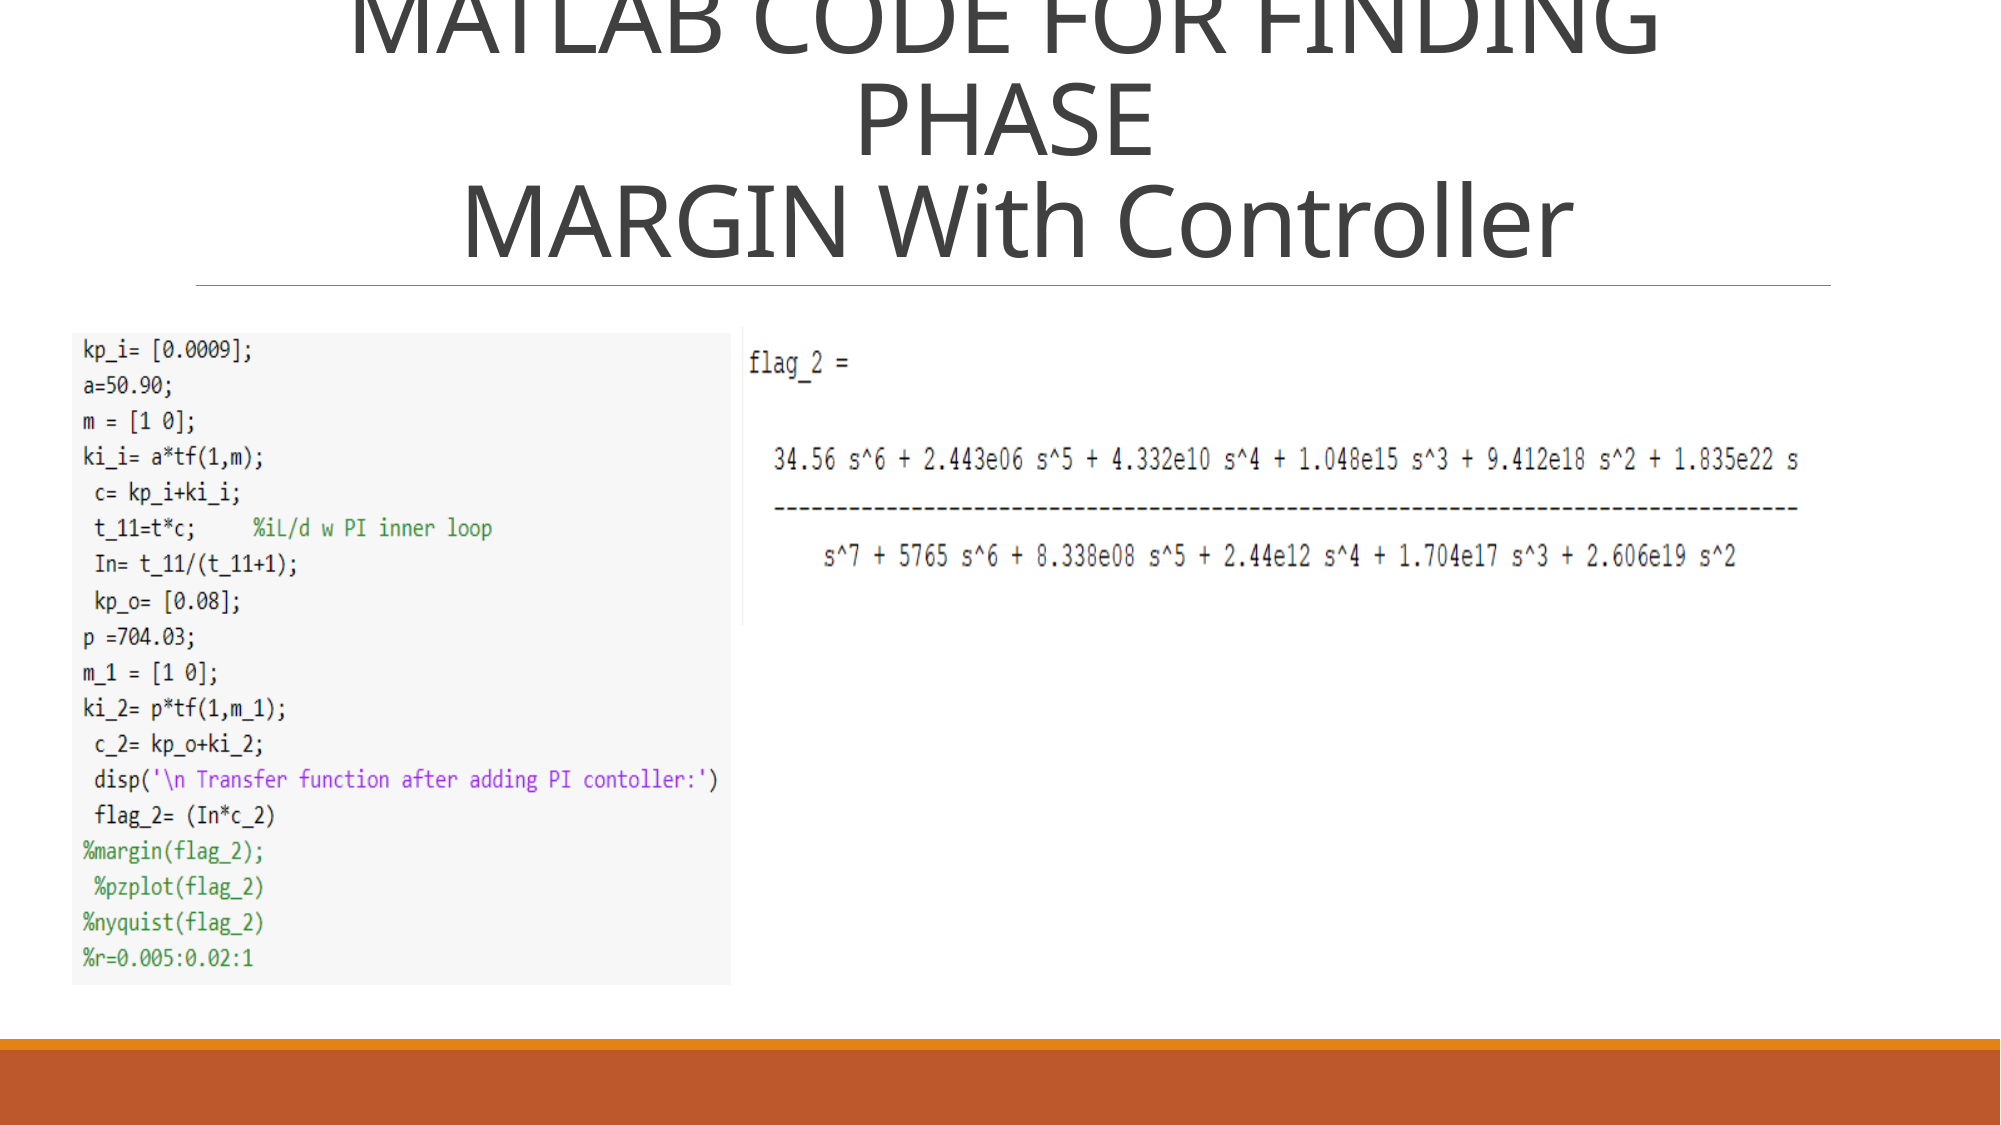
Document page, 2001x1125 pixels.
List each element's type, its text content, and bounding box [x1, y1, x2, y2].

picture [741, 327, 1865, 626]
picture [72, 333, 731, 986]
title MATLAB CODE FOR FINDING PHASE MARGIN With Controller [180, 47, 1830, 285]
